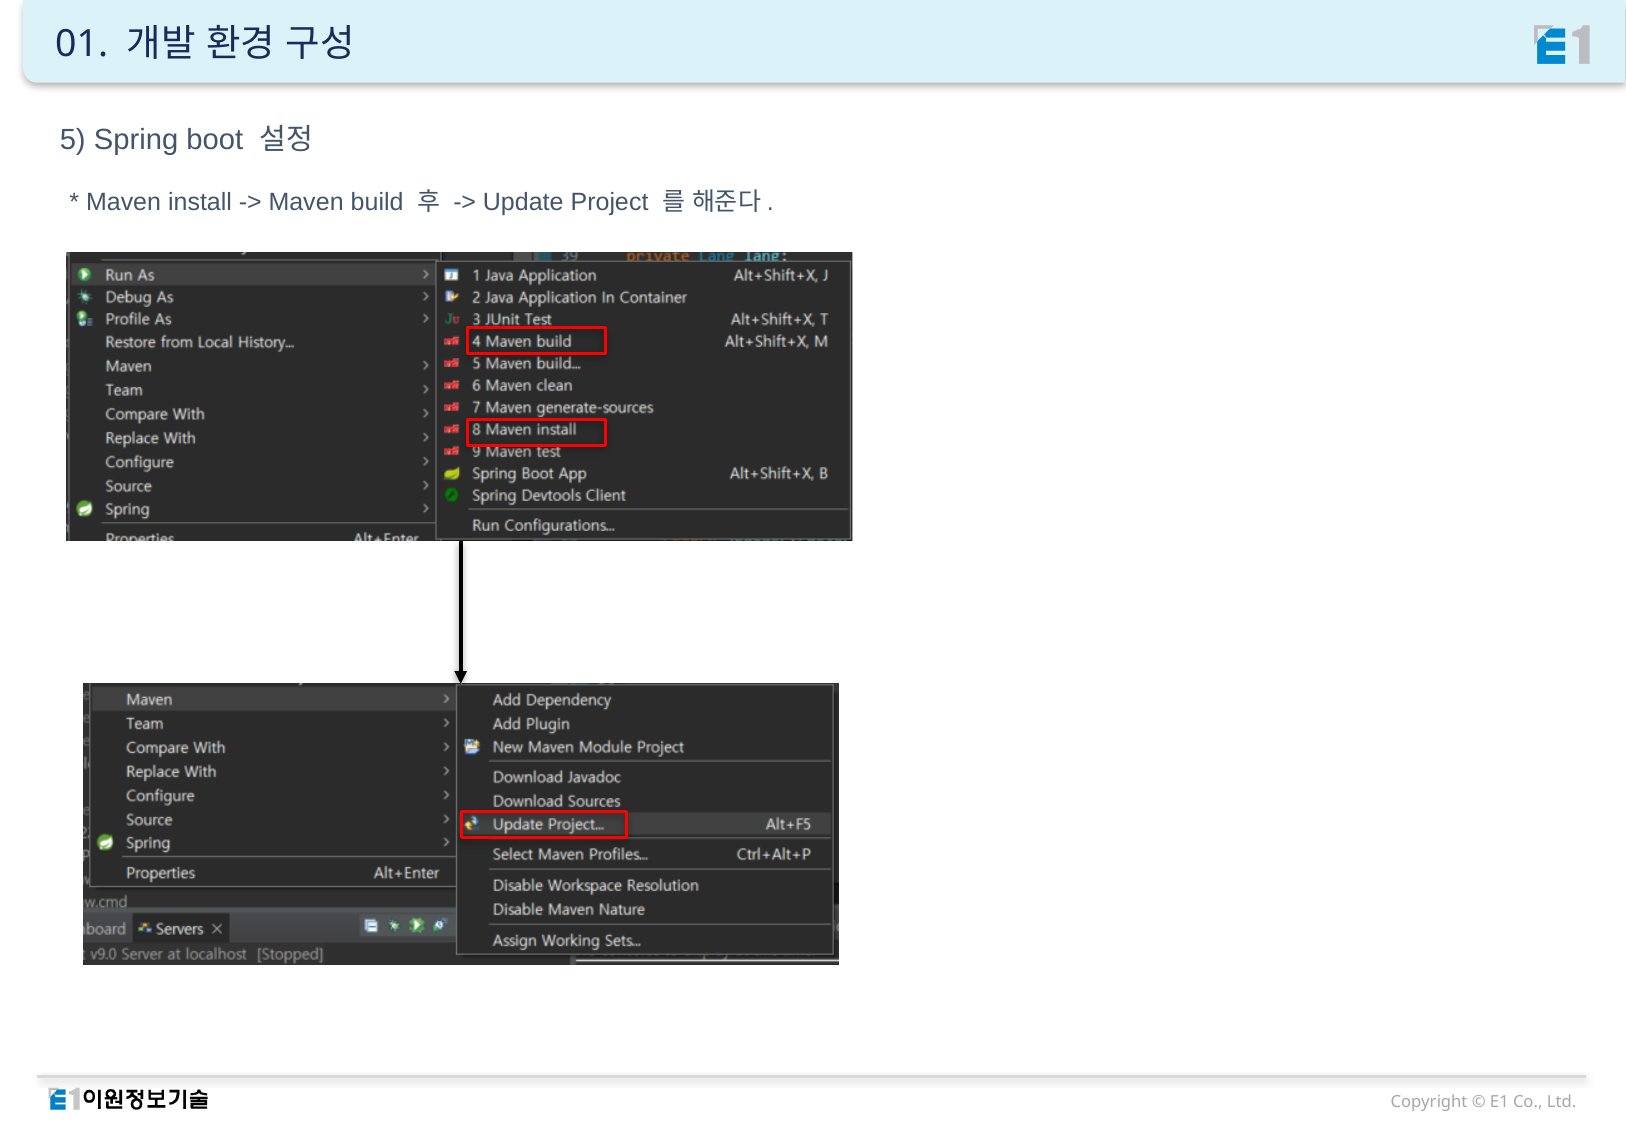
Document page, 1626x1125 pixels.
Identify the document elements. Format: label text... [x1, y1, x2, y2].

picture [1534, 25, 1590, 64]
title 01. 개발 환경 구성 [40, 13, 996, 69]
text_box * Maven install -> Maven build 후 -> Update Project 를 해준다. [54, 174, 1327, 223]
picture [48, 1087, 208, 1110]
picture [66, 251, 855, 542]
text_box 5) Spring boot 설정 [44, 109, 329, 164]
picture [82, 683, 839, 966]
